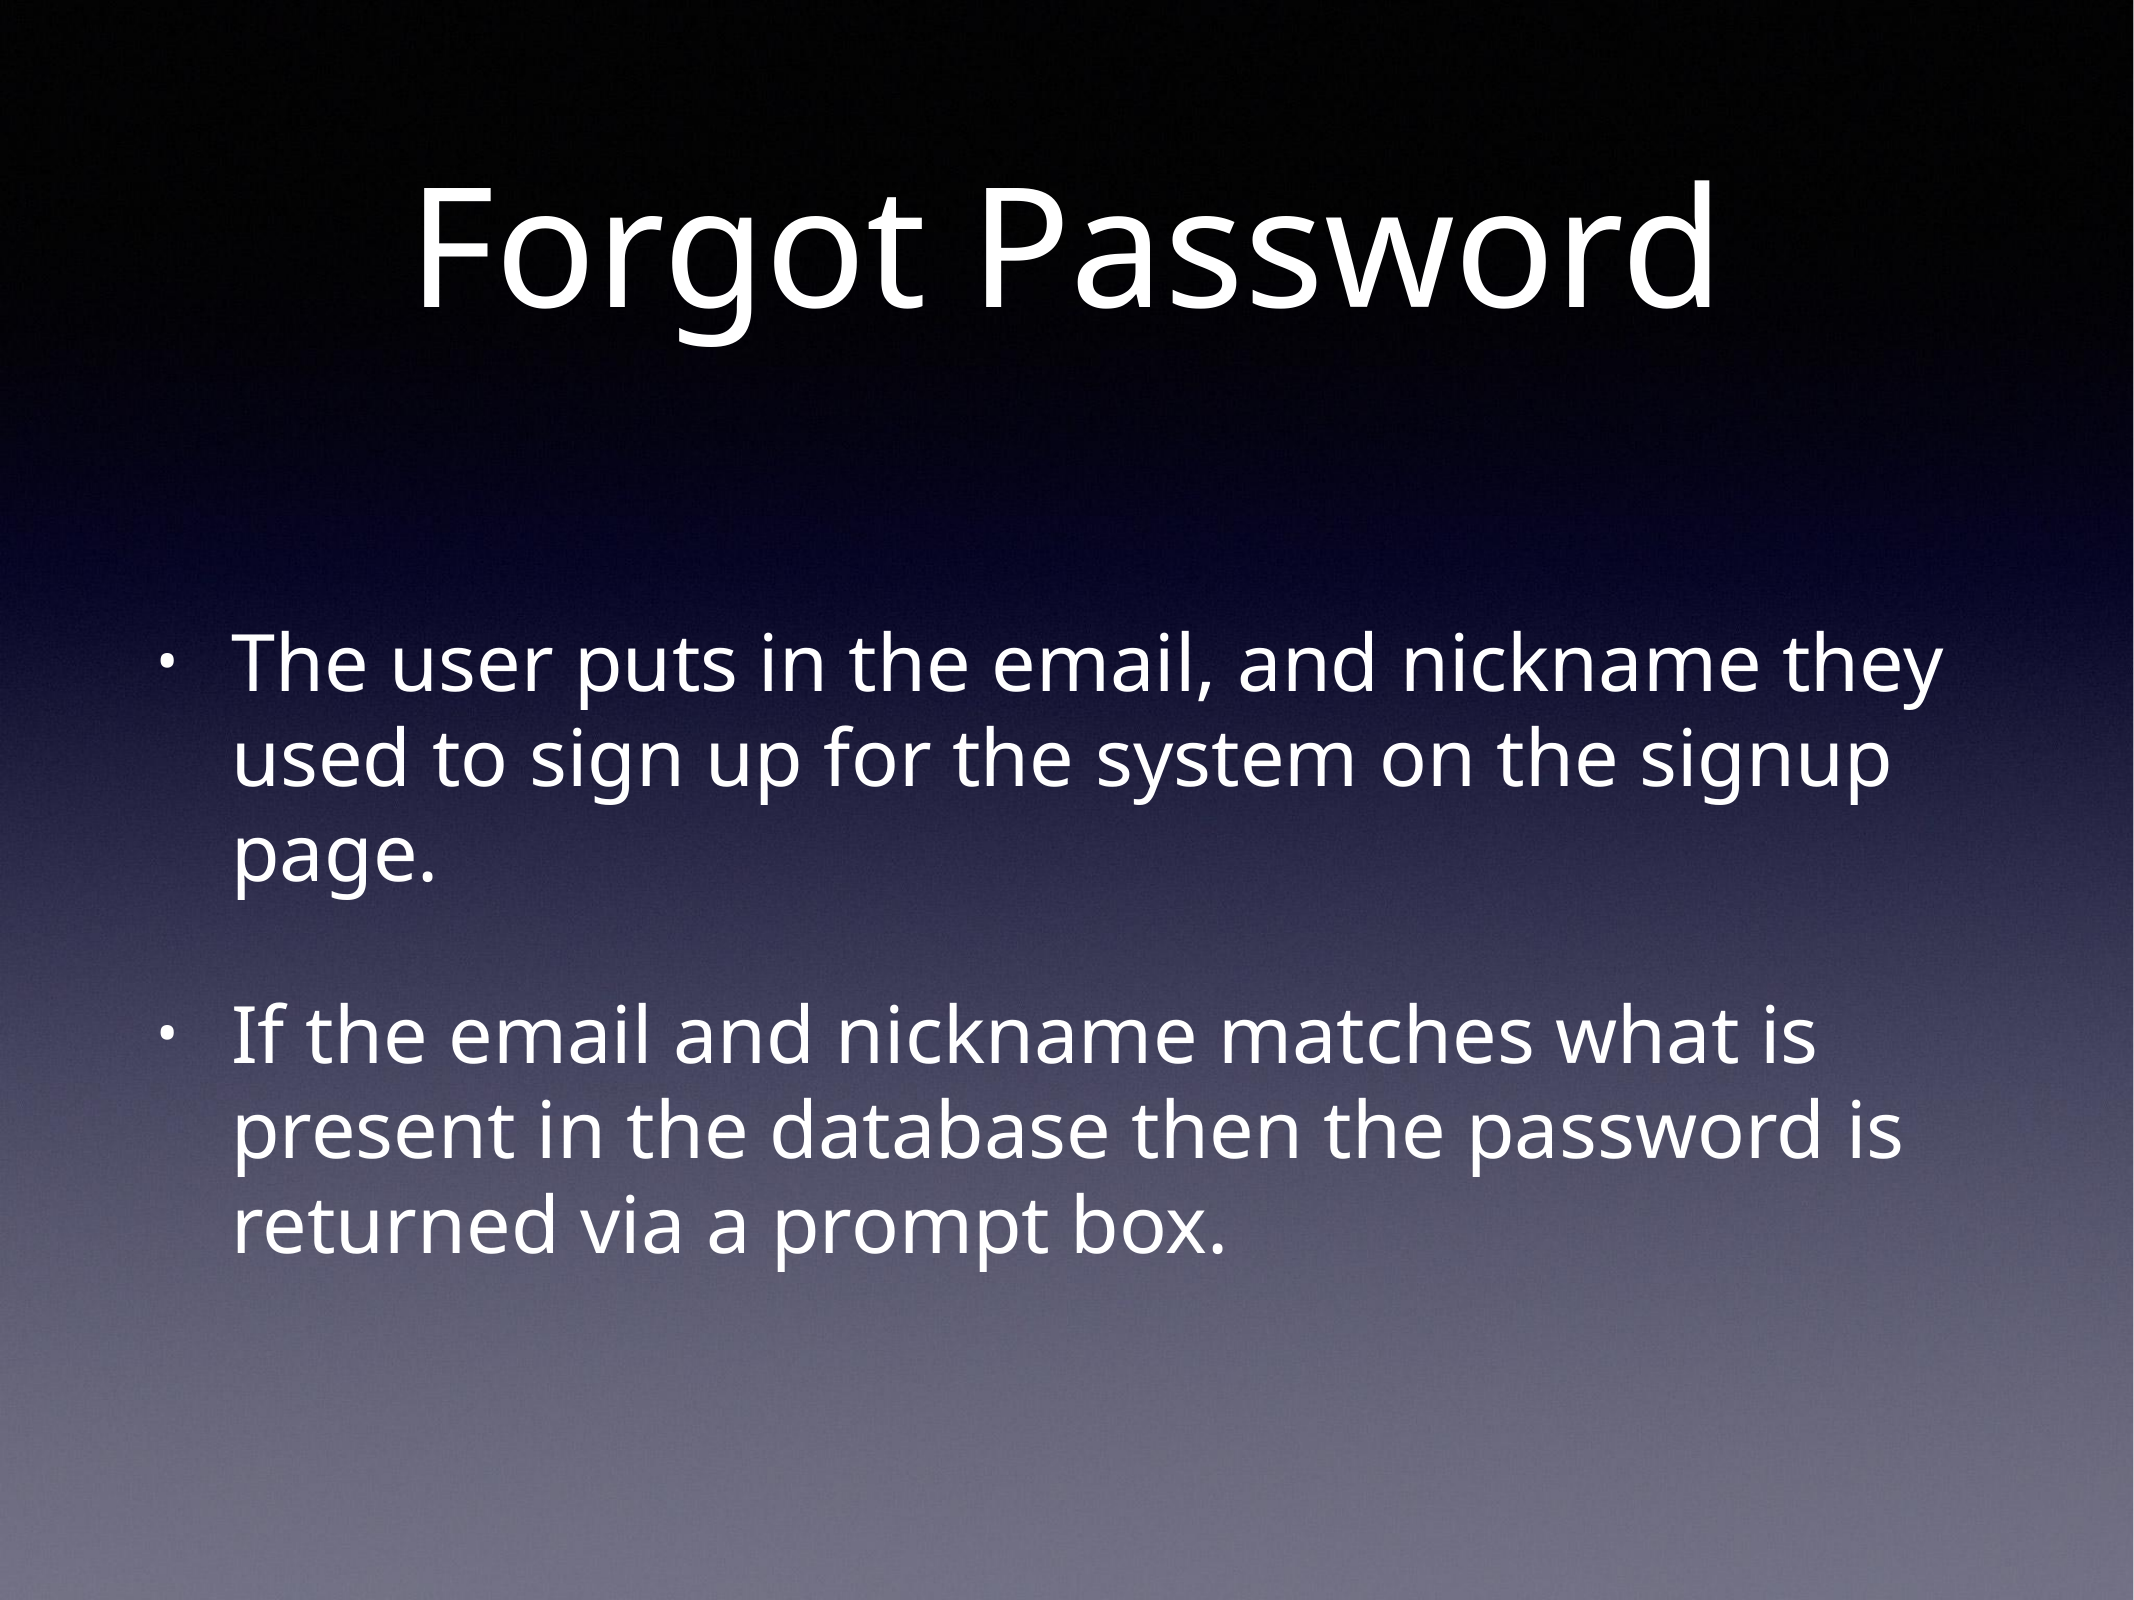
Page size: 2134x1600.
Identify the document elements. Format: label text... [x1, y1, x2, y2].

picture [0, 0, 2134, 1600]
list The user puts in the email, and nickname they used to sign up for the system on the signup page. If the email and nickname matches what is present in the database then the password is returned via a prompt box. [156, 425, 1978, 1457]
title Forgot Password [156, 66, 1978, 415]
